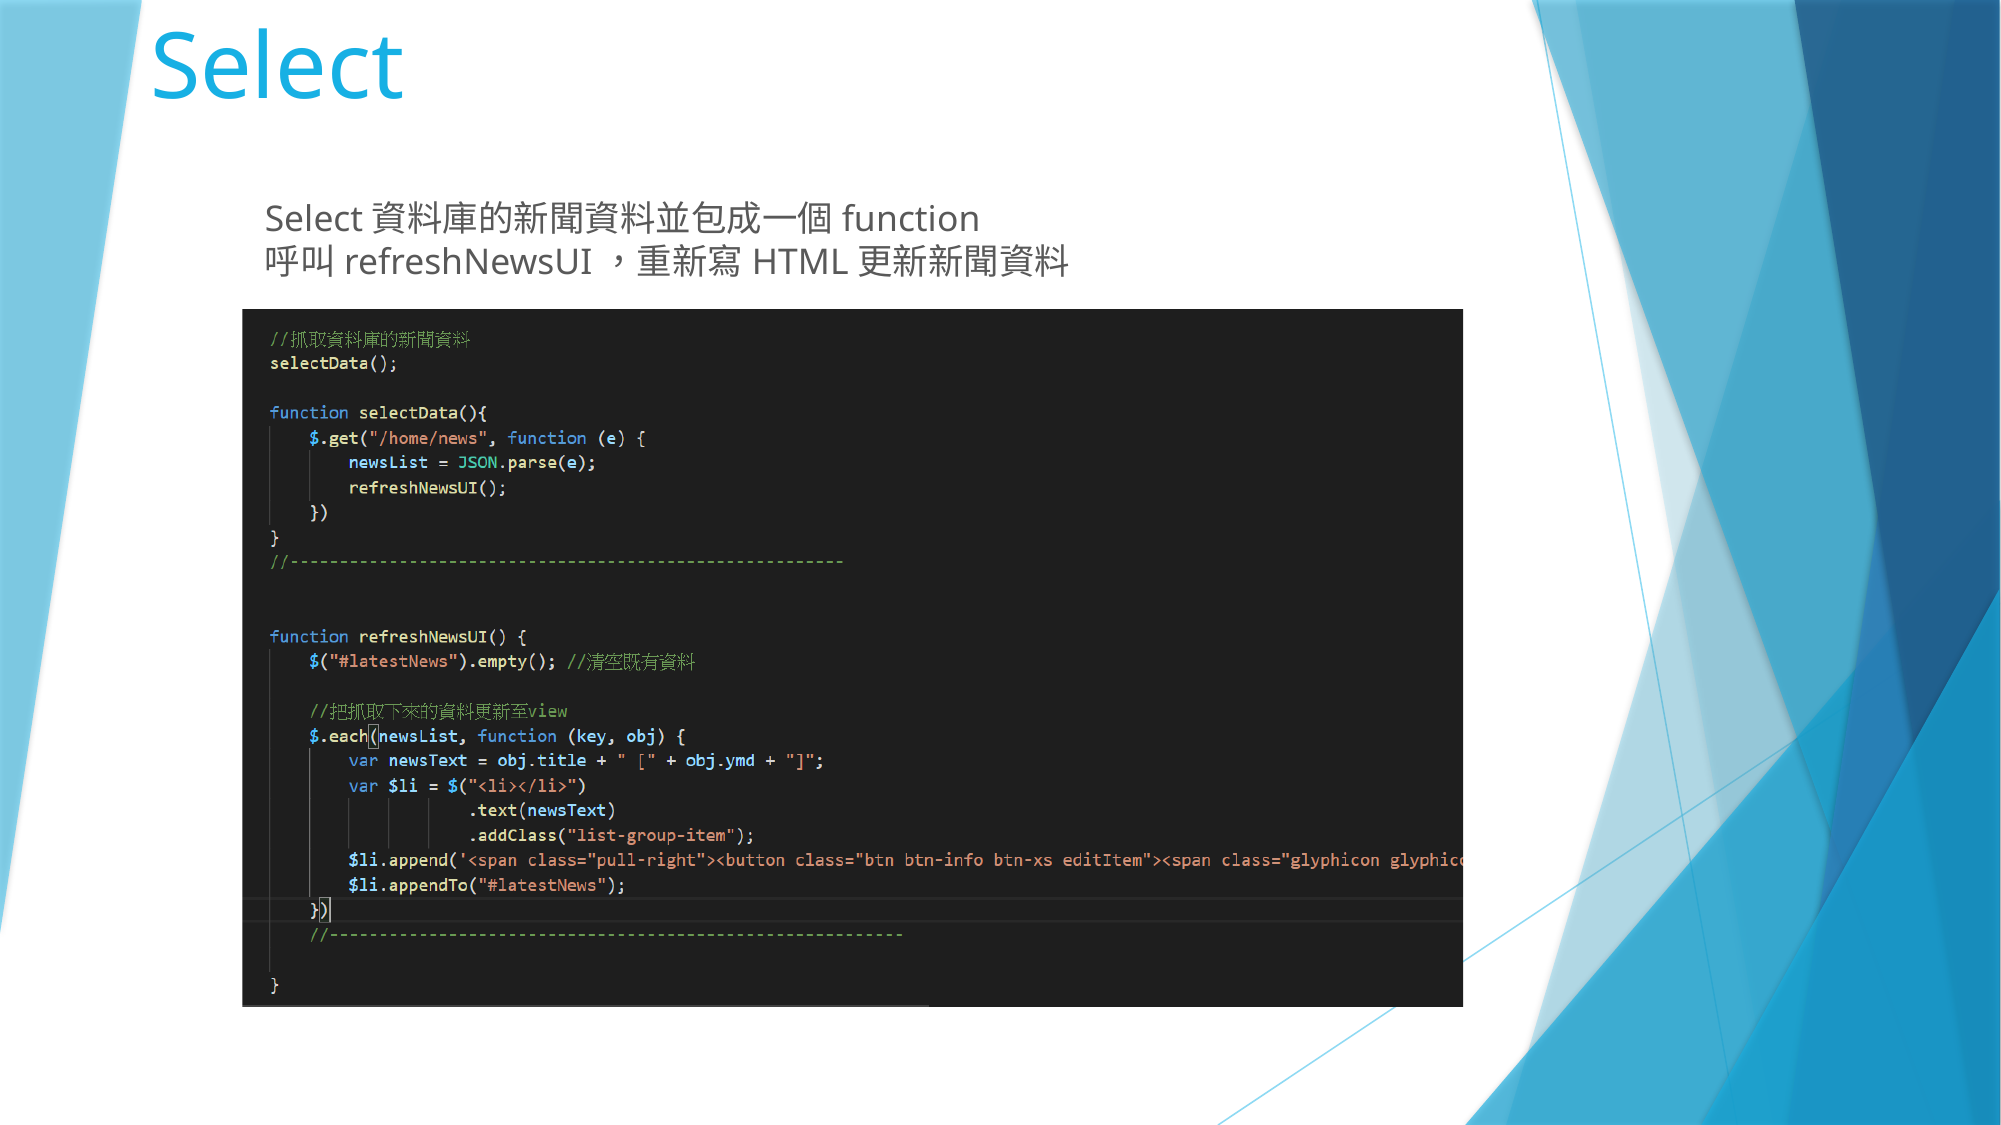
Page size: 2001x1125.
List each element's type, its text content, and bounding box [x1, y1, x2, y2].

picture [241, 308, 1464, 1009]
text_box Select [135, 0, 681, 125]
title Select資料庫的新聞資料並包成一個function 呼叫refreshNewsUI，重新寫HTML更新新聞資料 [249, 206, 1509, 289]
